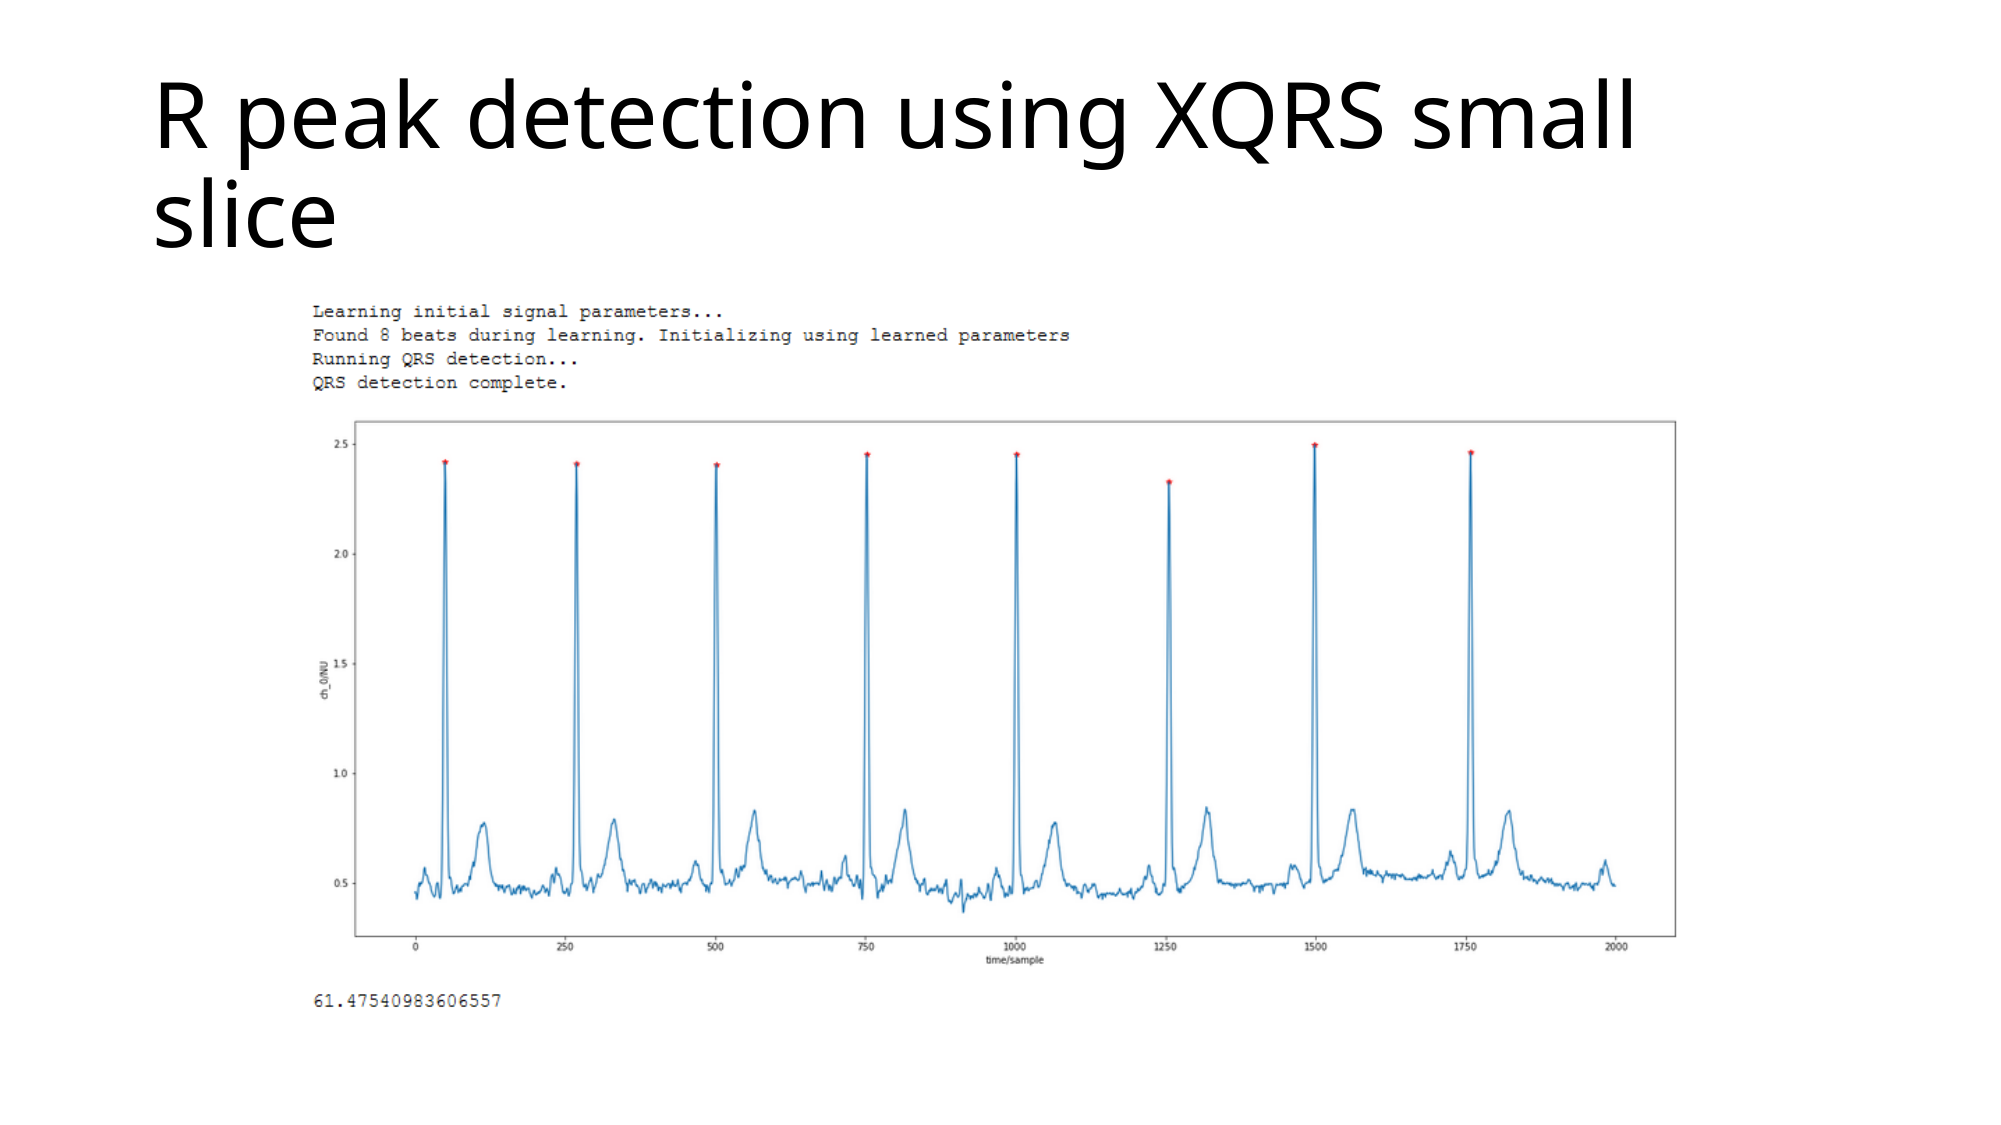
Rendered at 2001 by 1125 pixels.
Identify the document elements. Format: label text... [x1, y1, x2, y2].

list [300, 299, 1700, 1014]
title R peak detection using XQRS small slice [137, 59, 1863, 278]
